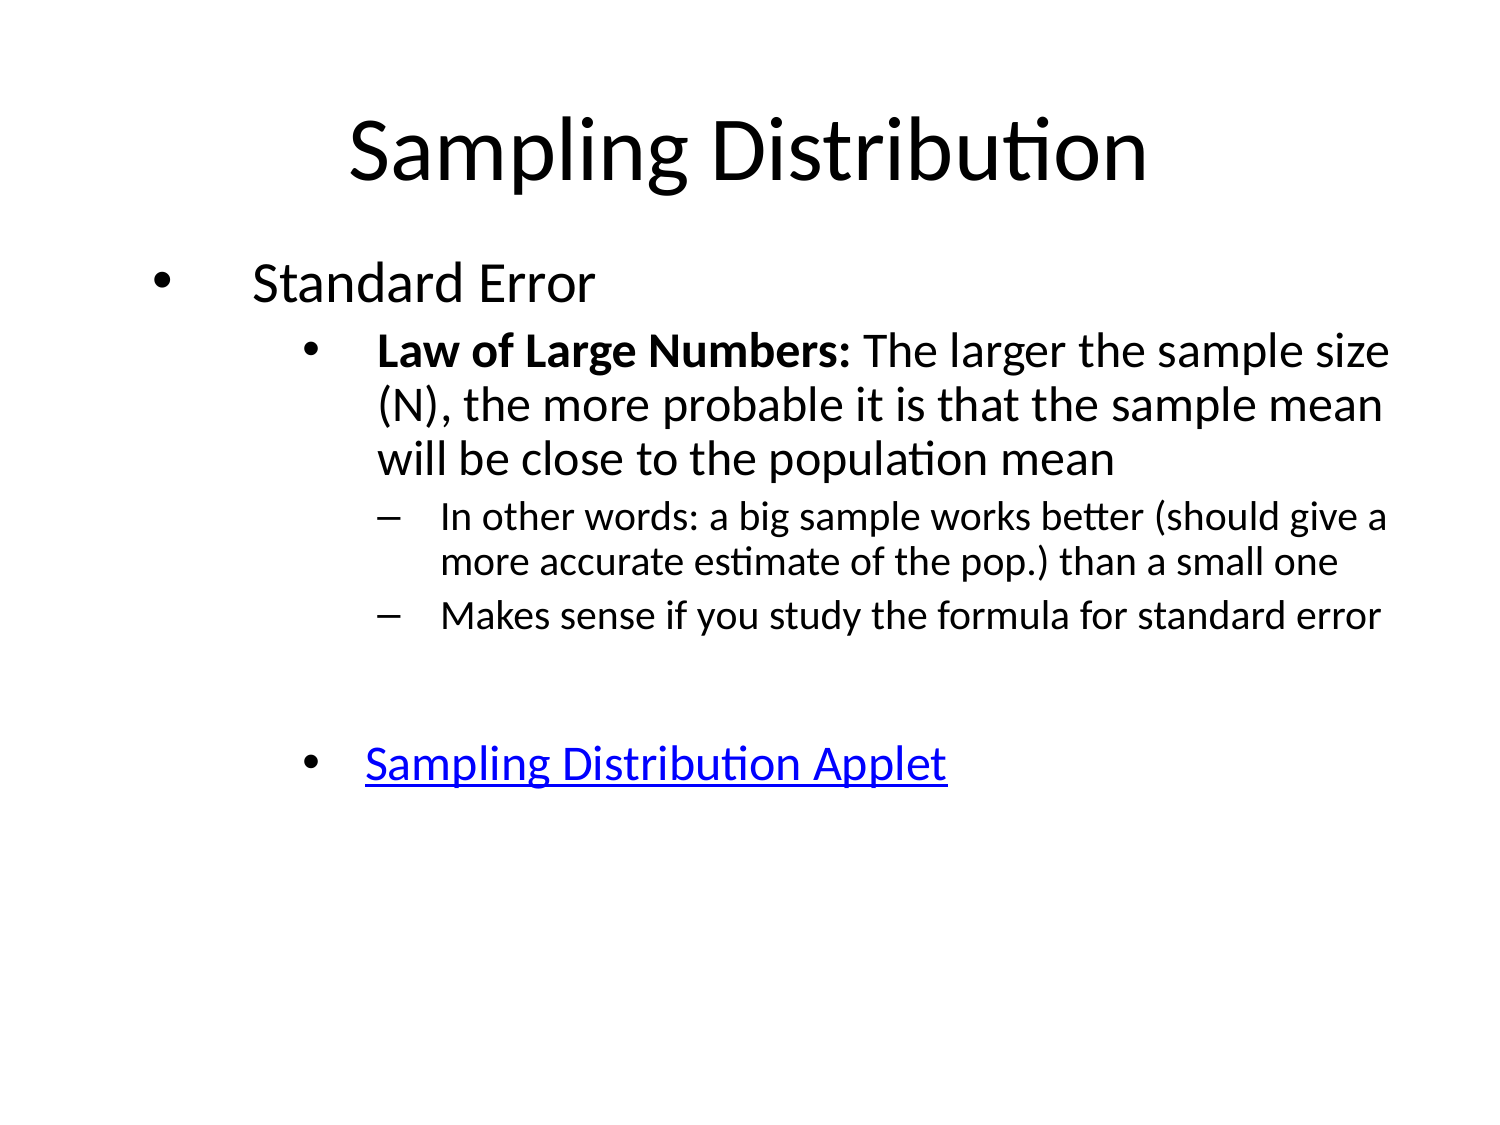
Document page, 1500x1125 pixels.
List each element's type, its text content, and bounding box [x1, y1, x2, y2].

list Standard Error Law of Large Numbers: The larger the sample size (N), the more probable it is that the sample mean will be close to the population mean In other words: a big sample works better (should give a more accurate estimate of the pop.) than a small one Makes sense if you study the formula for standard error Sampling Distribution Applet [137, 162, 1413, 1025]
title Sampling Distribution [112, 50, 1388, 238]
